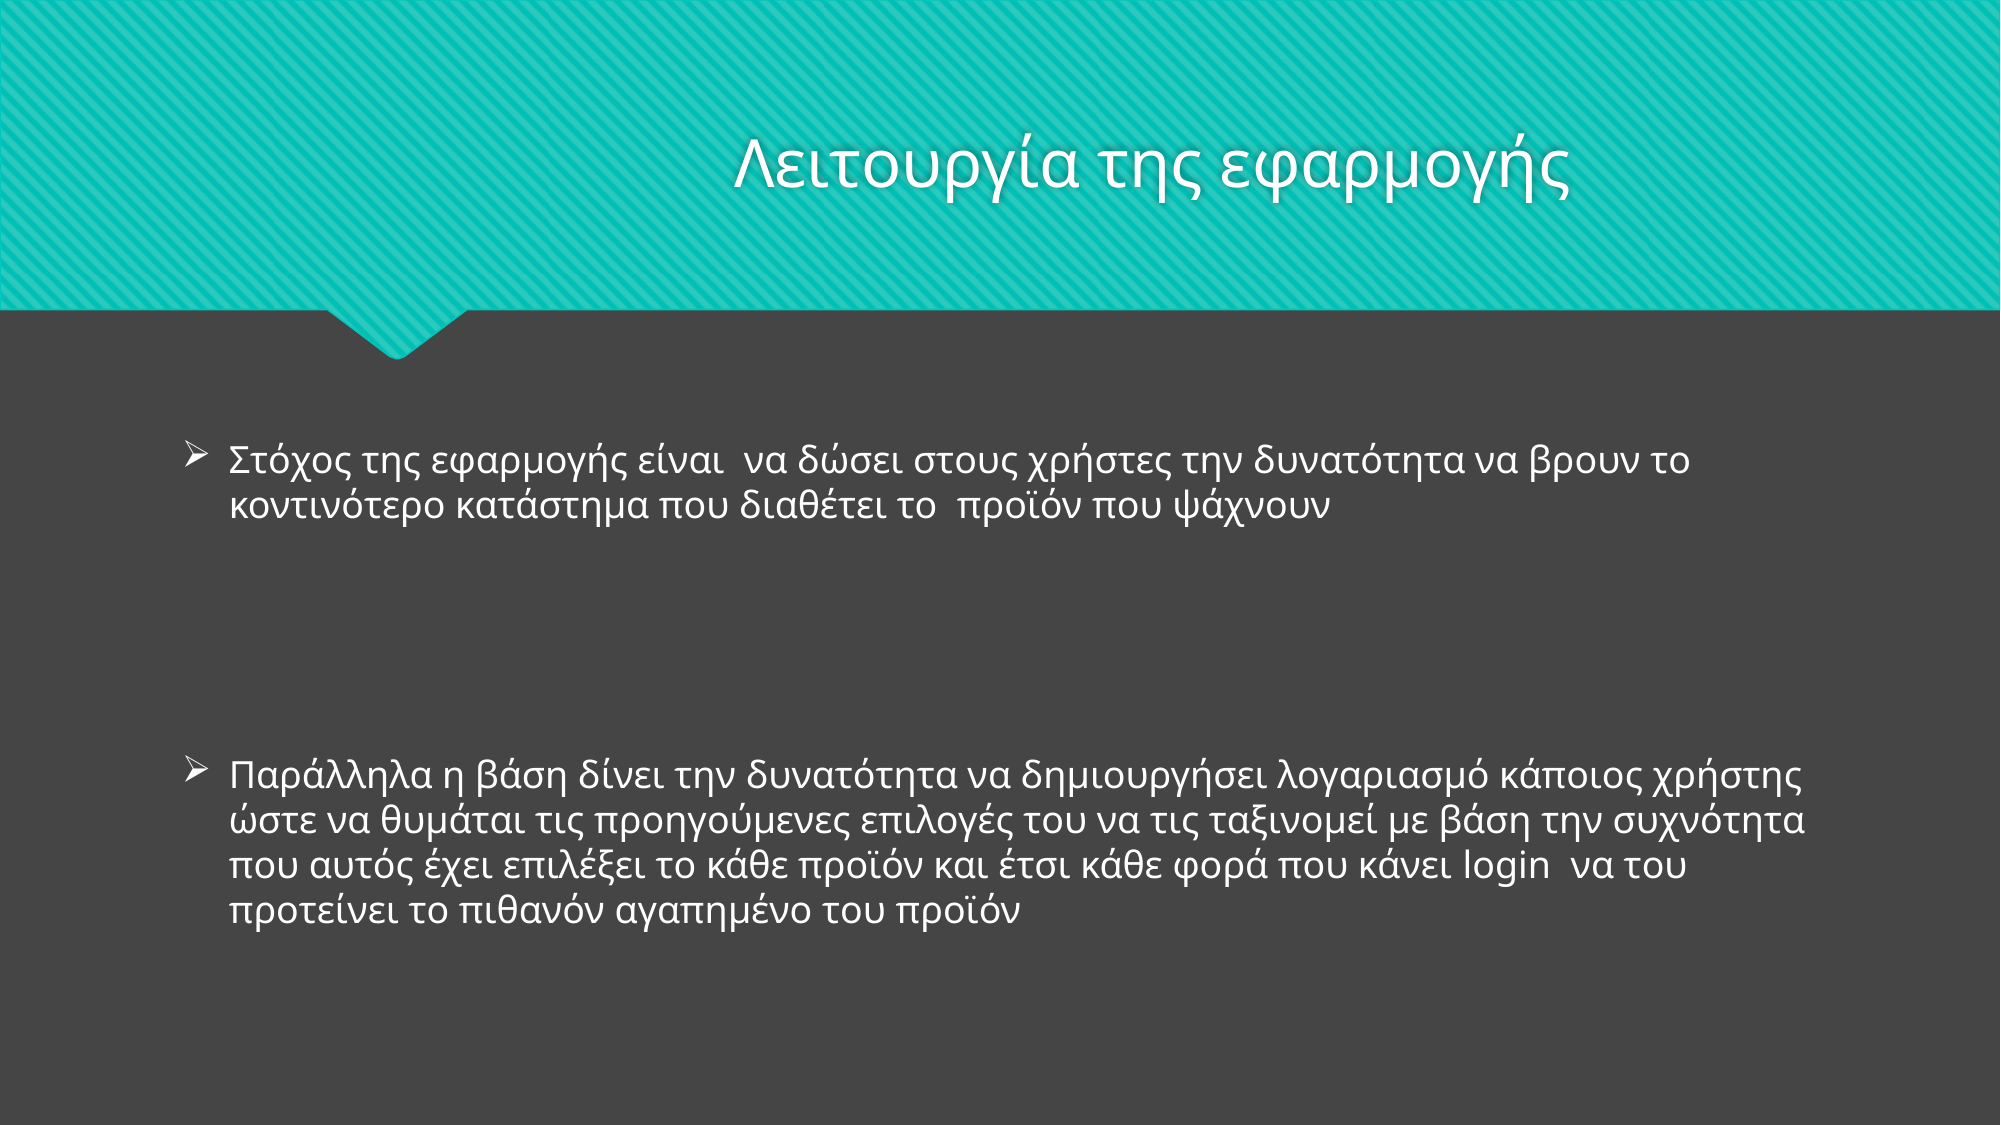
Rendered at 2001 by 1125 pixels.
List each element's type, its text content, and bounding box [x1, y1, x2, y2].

text_box Στόχος της εφαρμογής είναι να δώσει στους χρήστες την δυνατότητα να βρουν το κοντινότερο κατάστημα που διαθέτει το προϊόν που ψάχνουν Παράλληλα η βάση δίνει την δυνατότητα να δημιουργήσει λογαριασμό κάποιος χρήστης ώστε να θυμάται τις προηγούμενες επιλογές του να τις ταξινομεί με βάση την συχνότητα που αυτός έχει επιλέξει το κάθε προϊόν και έτσι κάθε φορά που κάνει login να του προτείνει το πιθανόν αγαπημένο του προϊόν [167, 428, 1876, 939]
list Λειτουργία της εφαρμογής [719, 64, 1807, 257]
